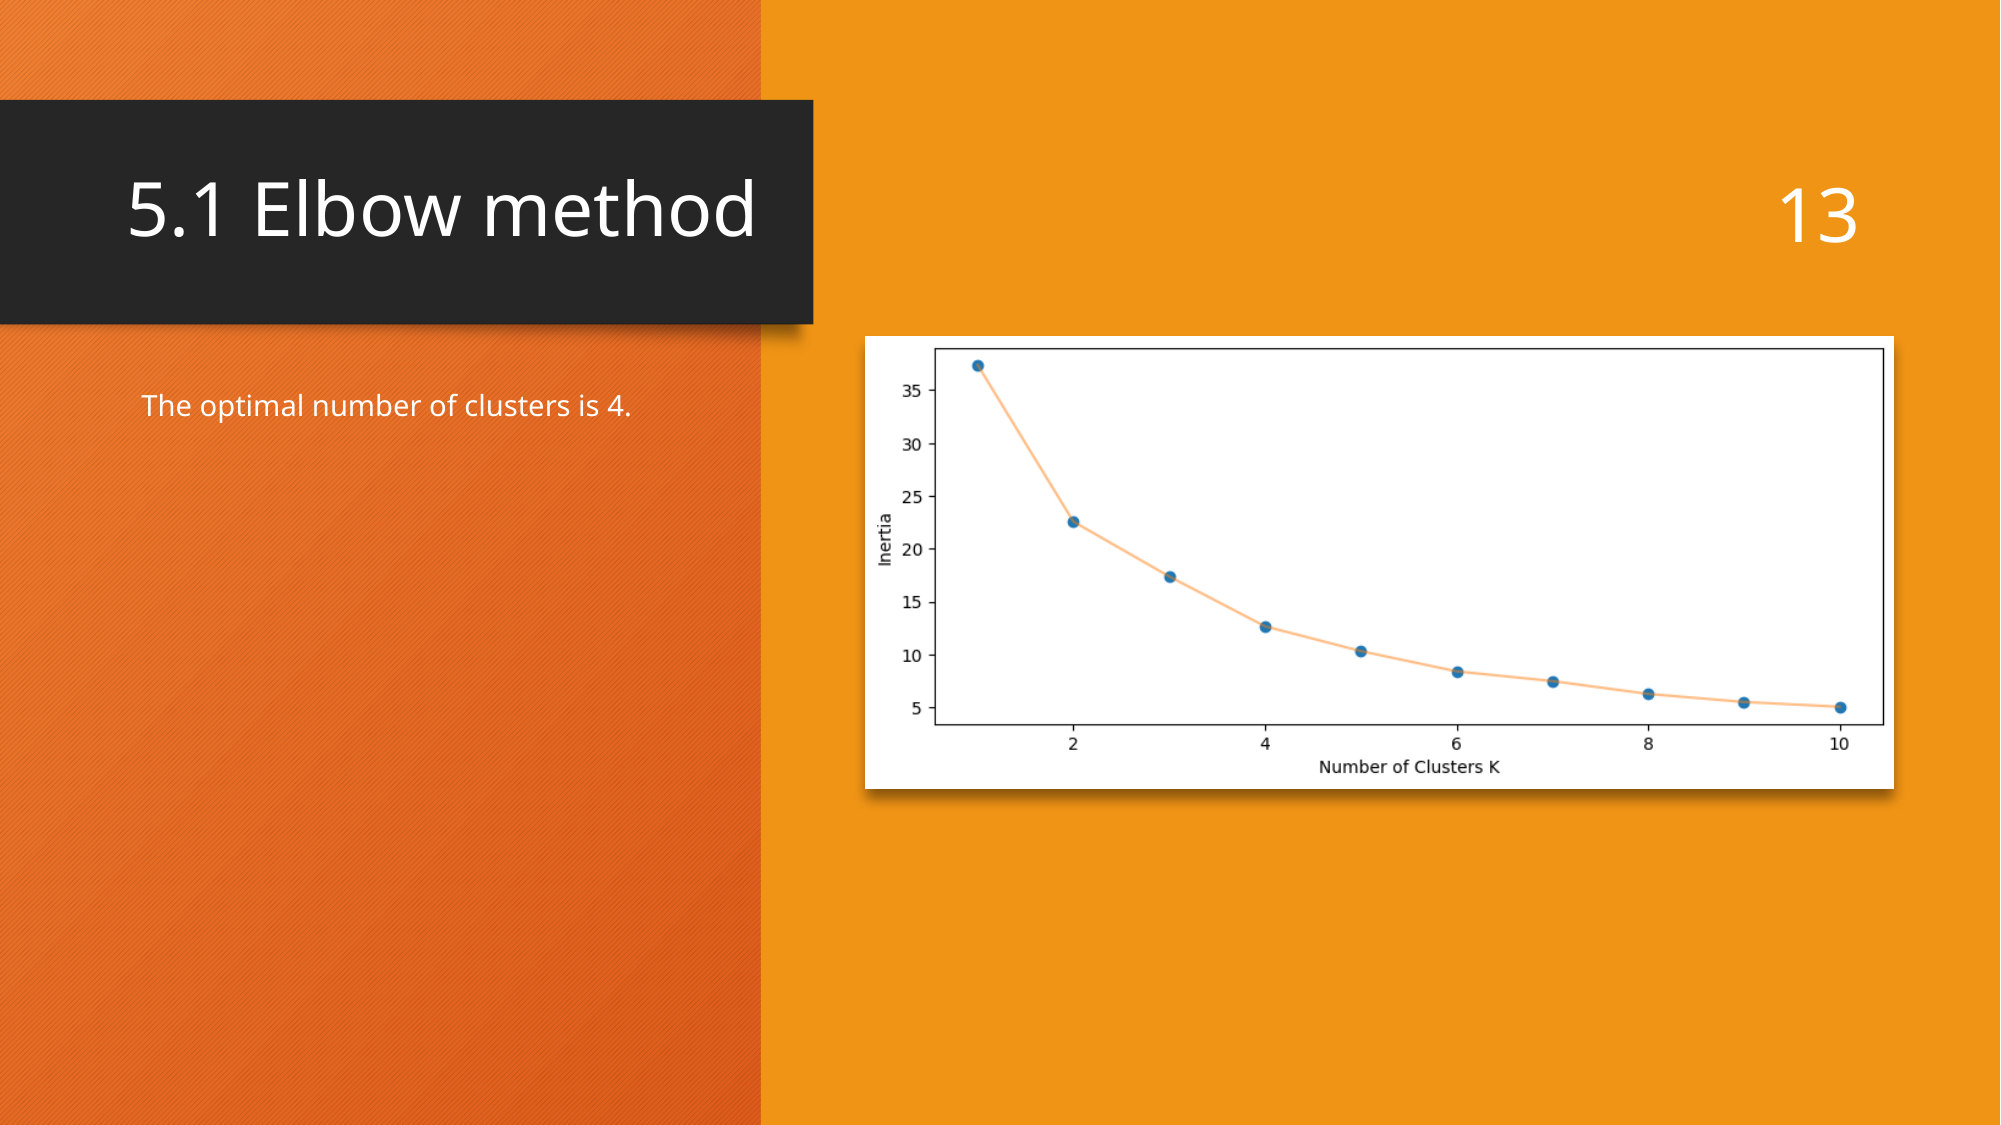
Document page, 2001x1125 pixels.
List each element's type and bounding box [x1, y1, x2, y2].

list [865, 335, 1895, 790]
picture [0, 0, 2000, 1125]
